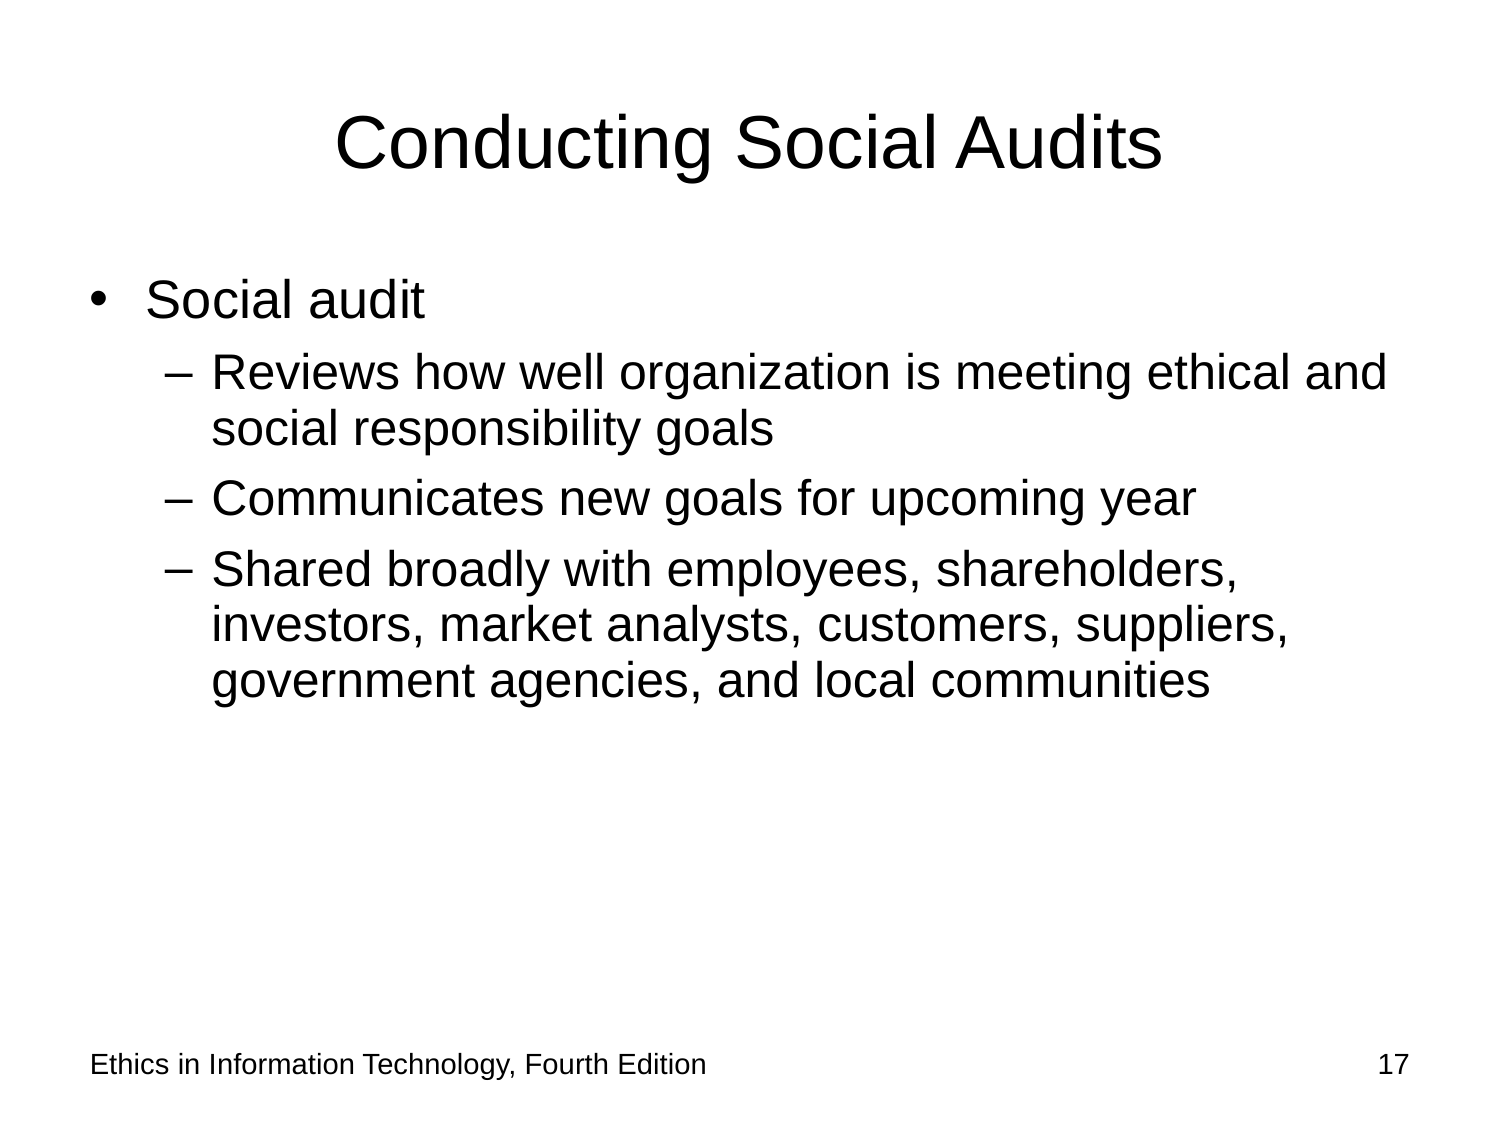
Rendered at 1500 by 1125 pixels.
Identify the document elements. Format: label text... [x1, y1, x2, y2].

title Conducting Social Audits [74, 36, 1426, 241]
footer Ethics in Information Technology, Fourth Edition [74, 1037, 1074, 1103]
slide_number 17 [1074, 1037, 1425, 1103]
list Social audit Reviews how well organization is meeting ethical and social responsibility goals Communicates new goals for upcoming year Shared broadly with employees, shareholders, investors, market analysts, customers, suppliers, government agencies, and local communities [74, 262, 1426, 916]
